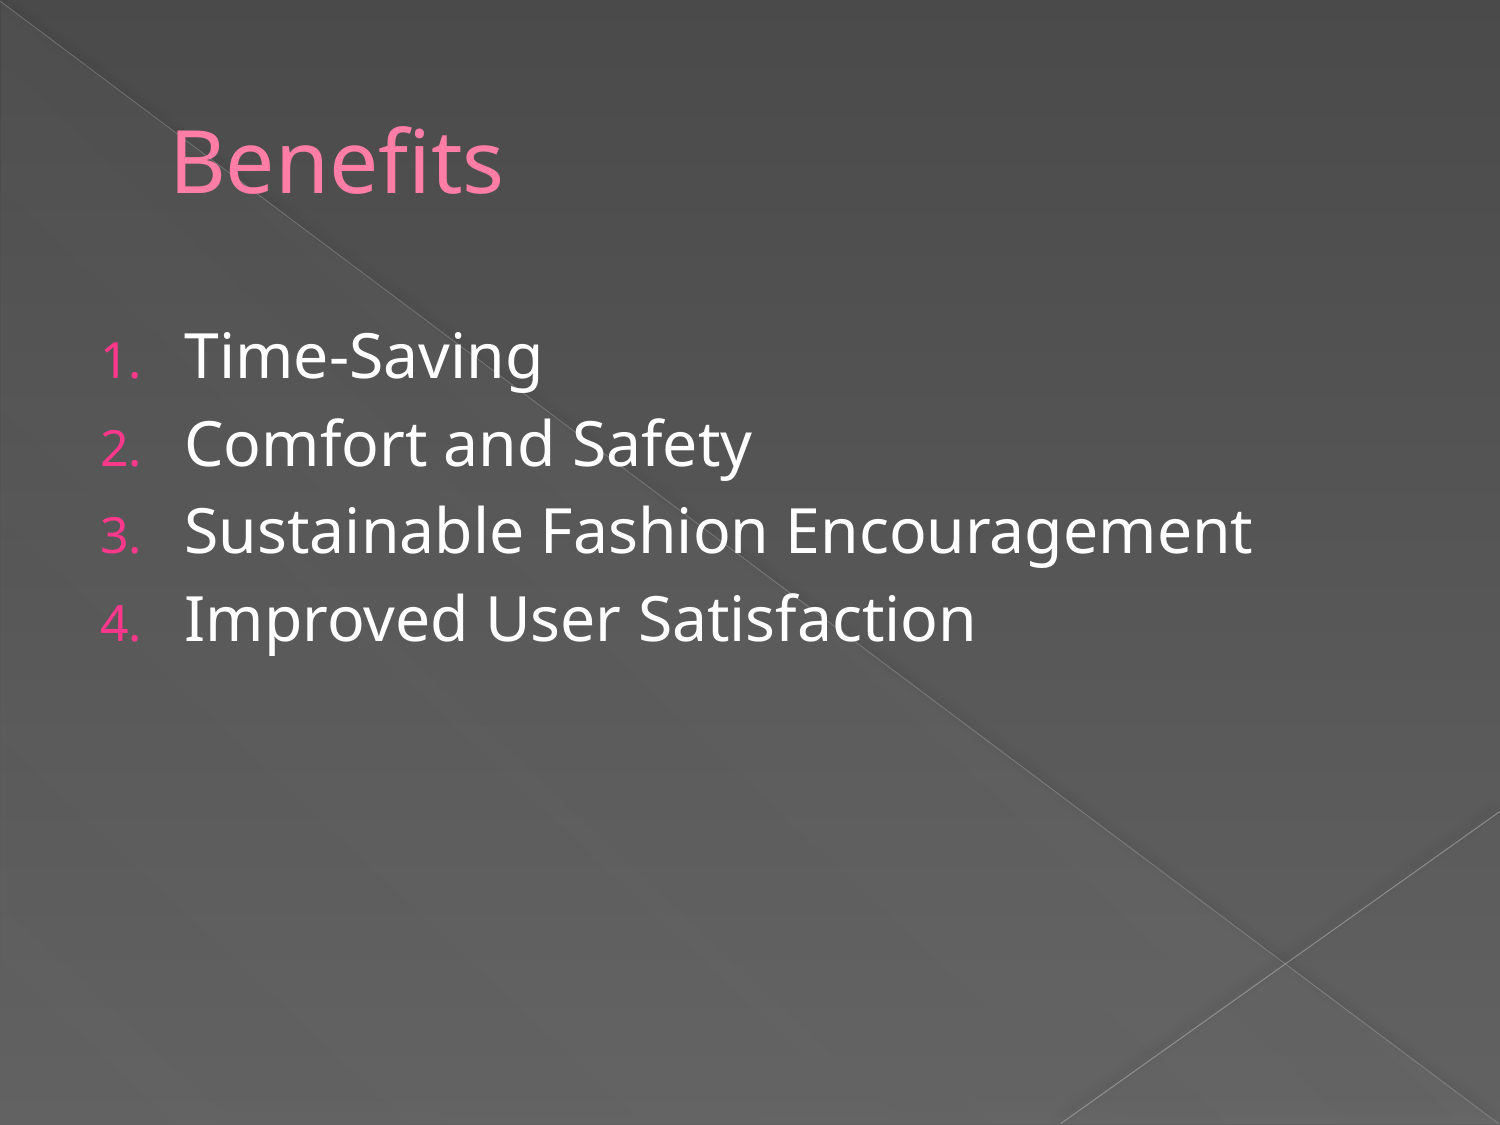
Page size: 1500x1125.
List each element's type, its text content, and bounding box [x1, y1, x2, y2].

title Benefits [75, 43, 1425, 274]
list Time-Saving Comfort and Safety Sustainable Fashion Encouragement Improved User Satisfaction [75, 308, 1425, 1059]
